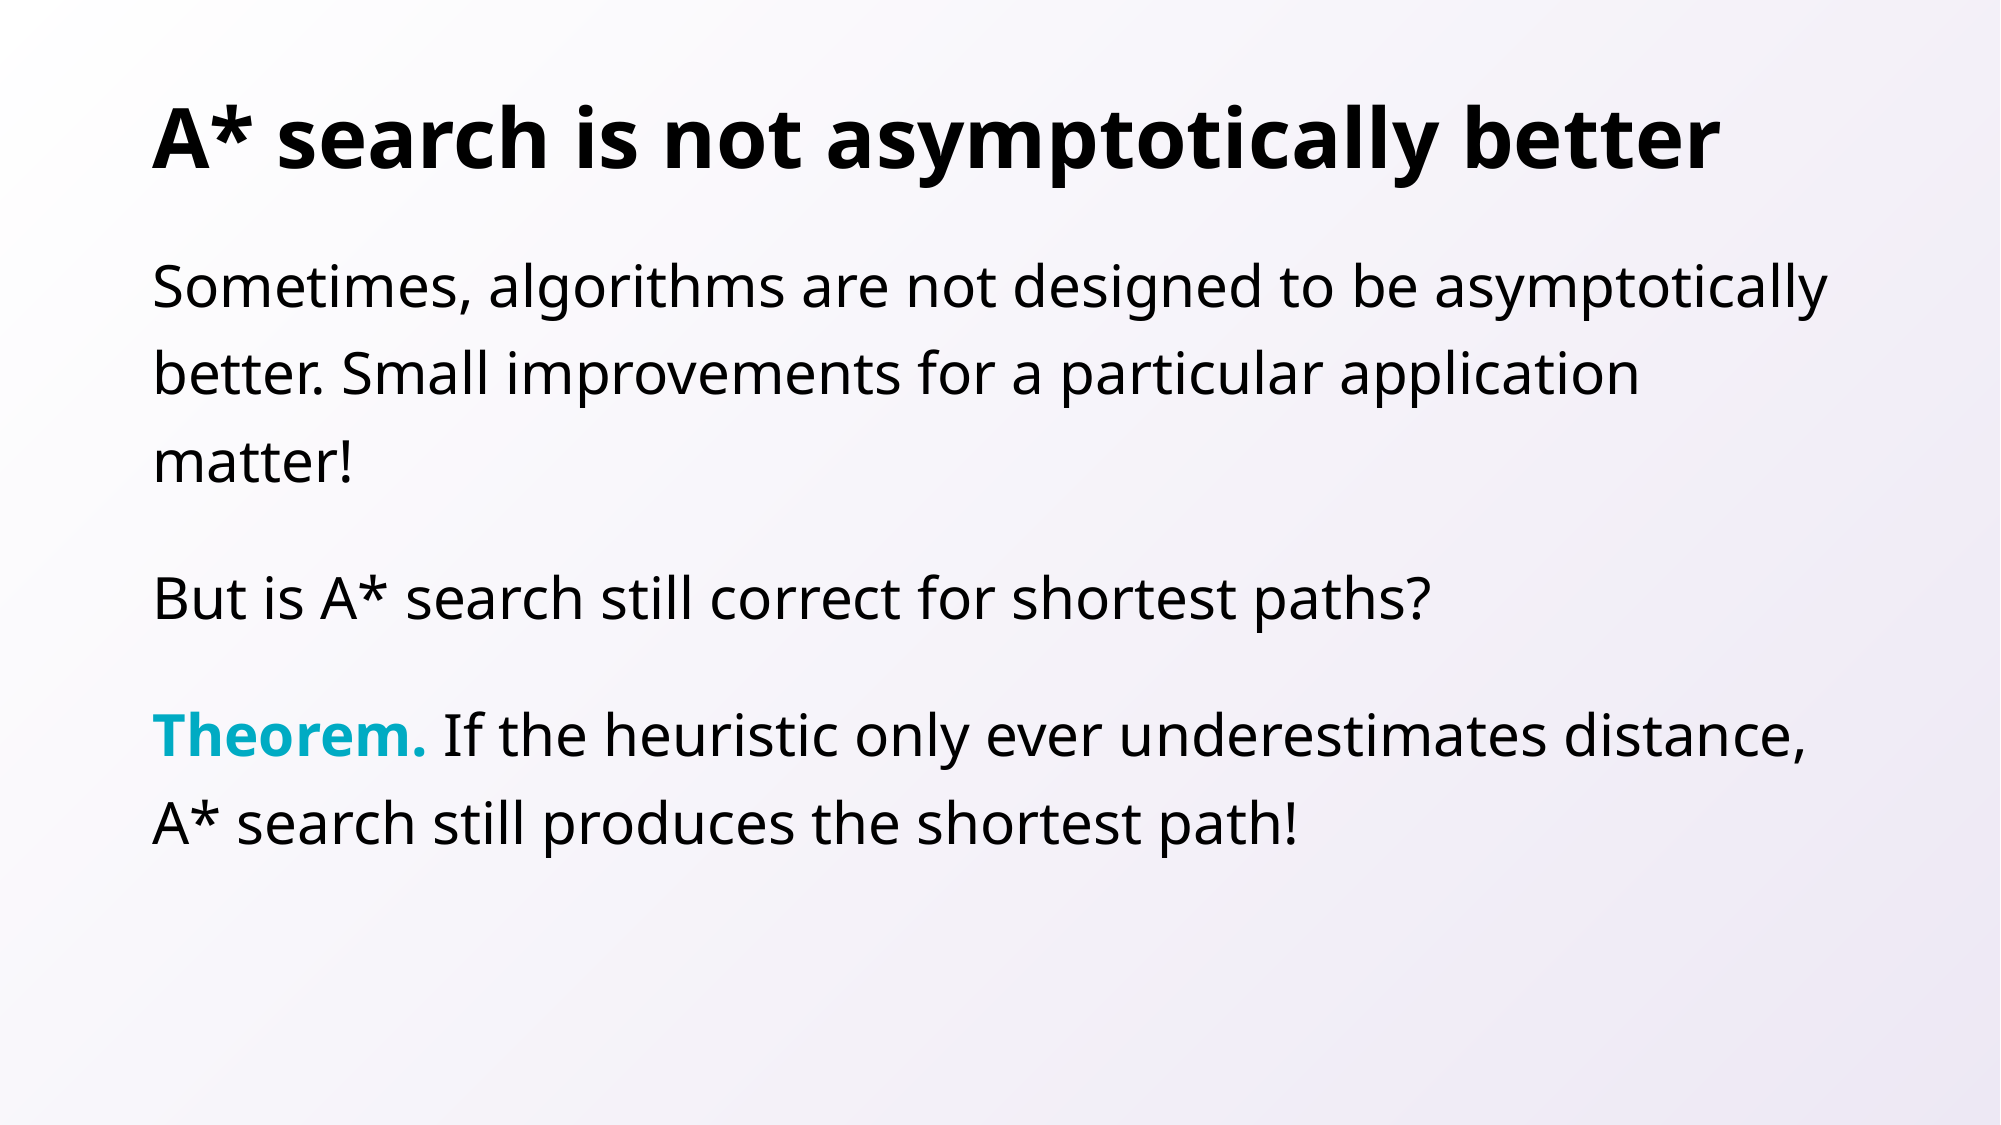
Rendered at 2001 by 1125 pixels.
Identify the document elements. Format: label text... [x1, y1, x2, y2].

list Sometimes, algorithms are not designed to be asymptotically better. Small improvements for a particular application matter! But is A* search still correct for shortest paths? Theorem. If the heuristic only ever underestimates distance, A* search still produces the shortest path! [137, 223, 1863, 1014]
title A* search is not asymptotically better [137, 59, 1863, 223]
